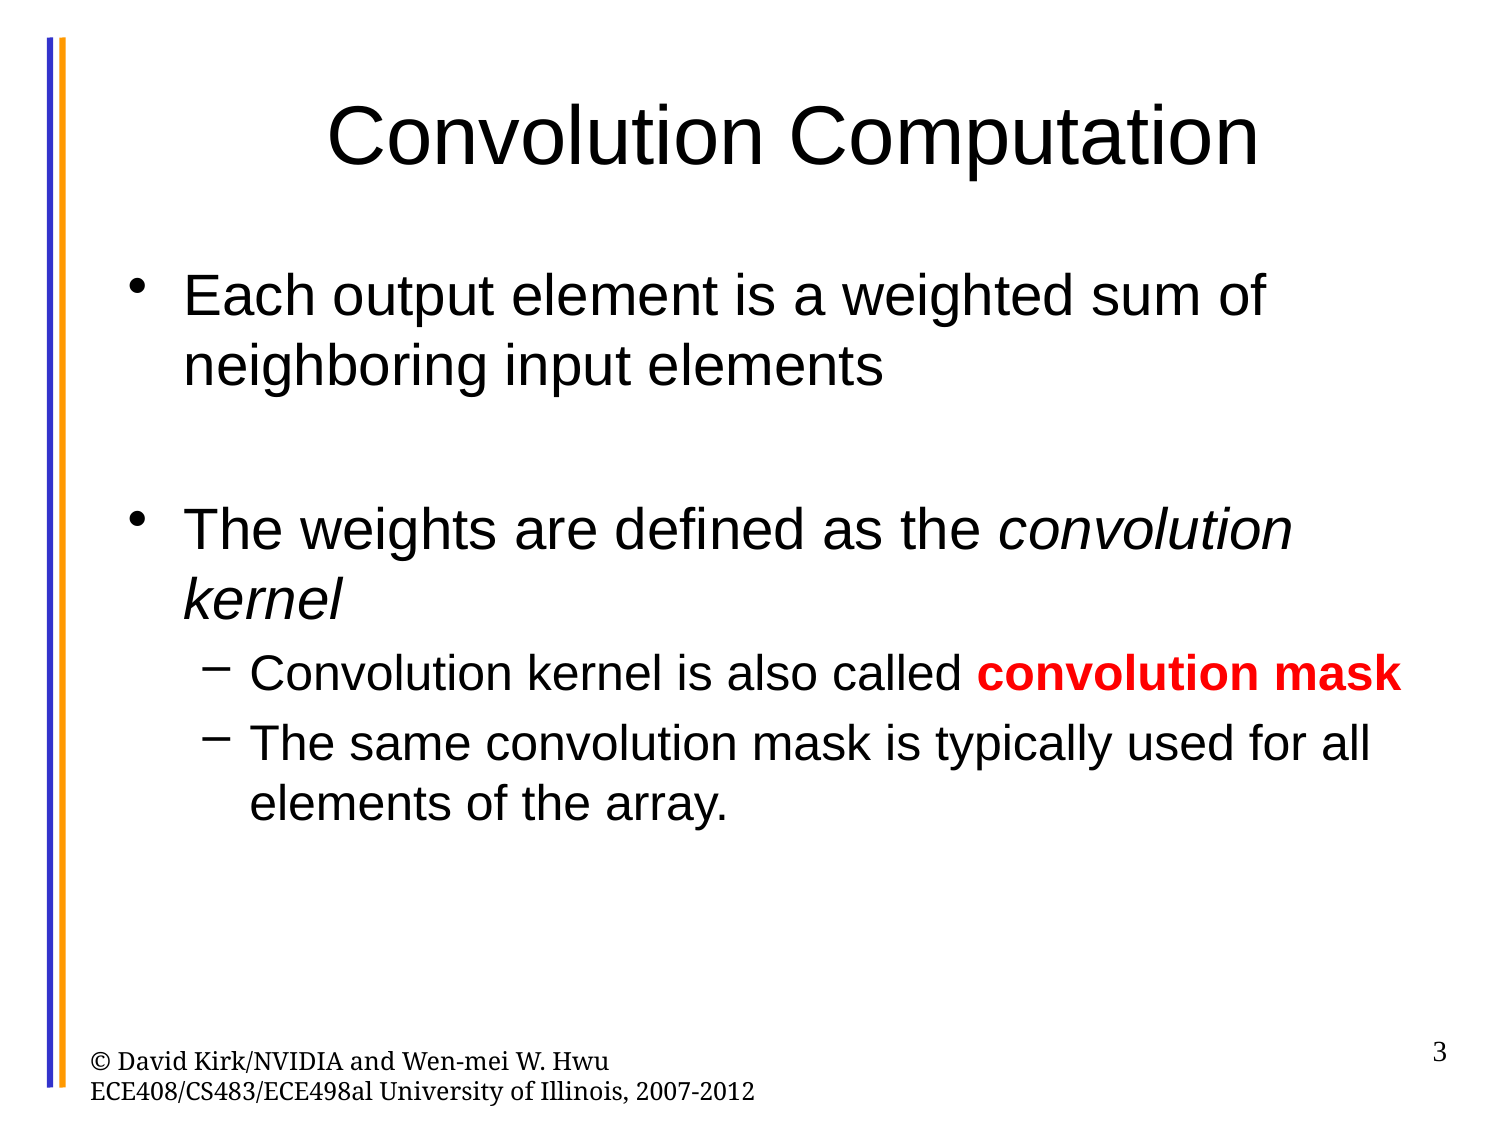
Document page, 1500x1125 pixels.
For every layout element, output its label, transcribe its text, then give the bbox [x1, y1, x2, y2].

footer © David Kirk/NVIDIA and Wen-mei W. Hwu ECE408/CS483/ECE498al University of Illinois, 2007-2012 [74, 1037, 826, 1113]
title Convolution Computation [112, 37, 1475, 225]
slide_number 3 [1149, 1024, 1463, 1101]
list Each output element is a weighted sum of neighboring input elements The weights are defined as the convolution kernel Convolution kernel is also called convolution mask The same convolution mask is typically used for all elements of the array. [112, 249, 1475, 1000]
